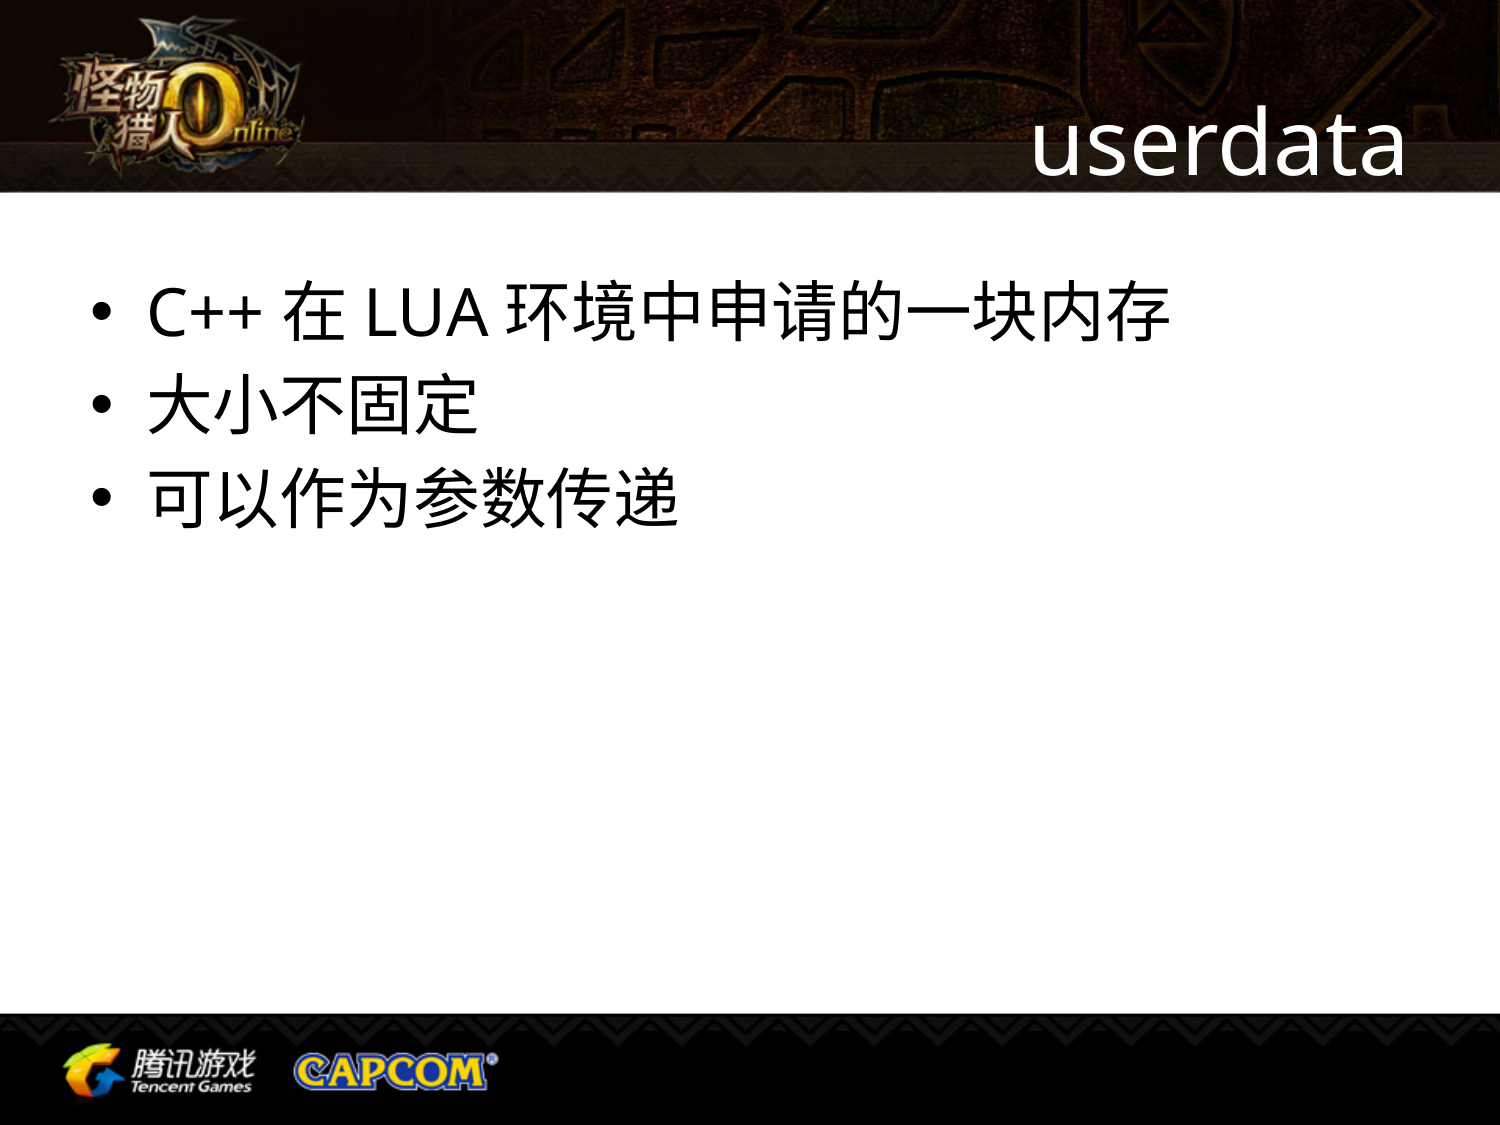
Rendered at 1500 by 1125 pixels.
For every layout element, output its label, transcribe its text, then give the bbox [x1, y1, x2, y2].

title userdata [75, 45, 1425, 233]
picture [0, 0, 1500, 1125]
list C++在LUA环境中申请的一块内存 大小不固定 可以作为参数传递 [75, 262, 1425, 1005]
